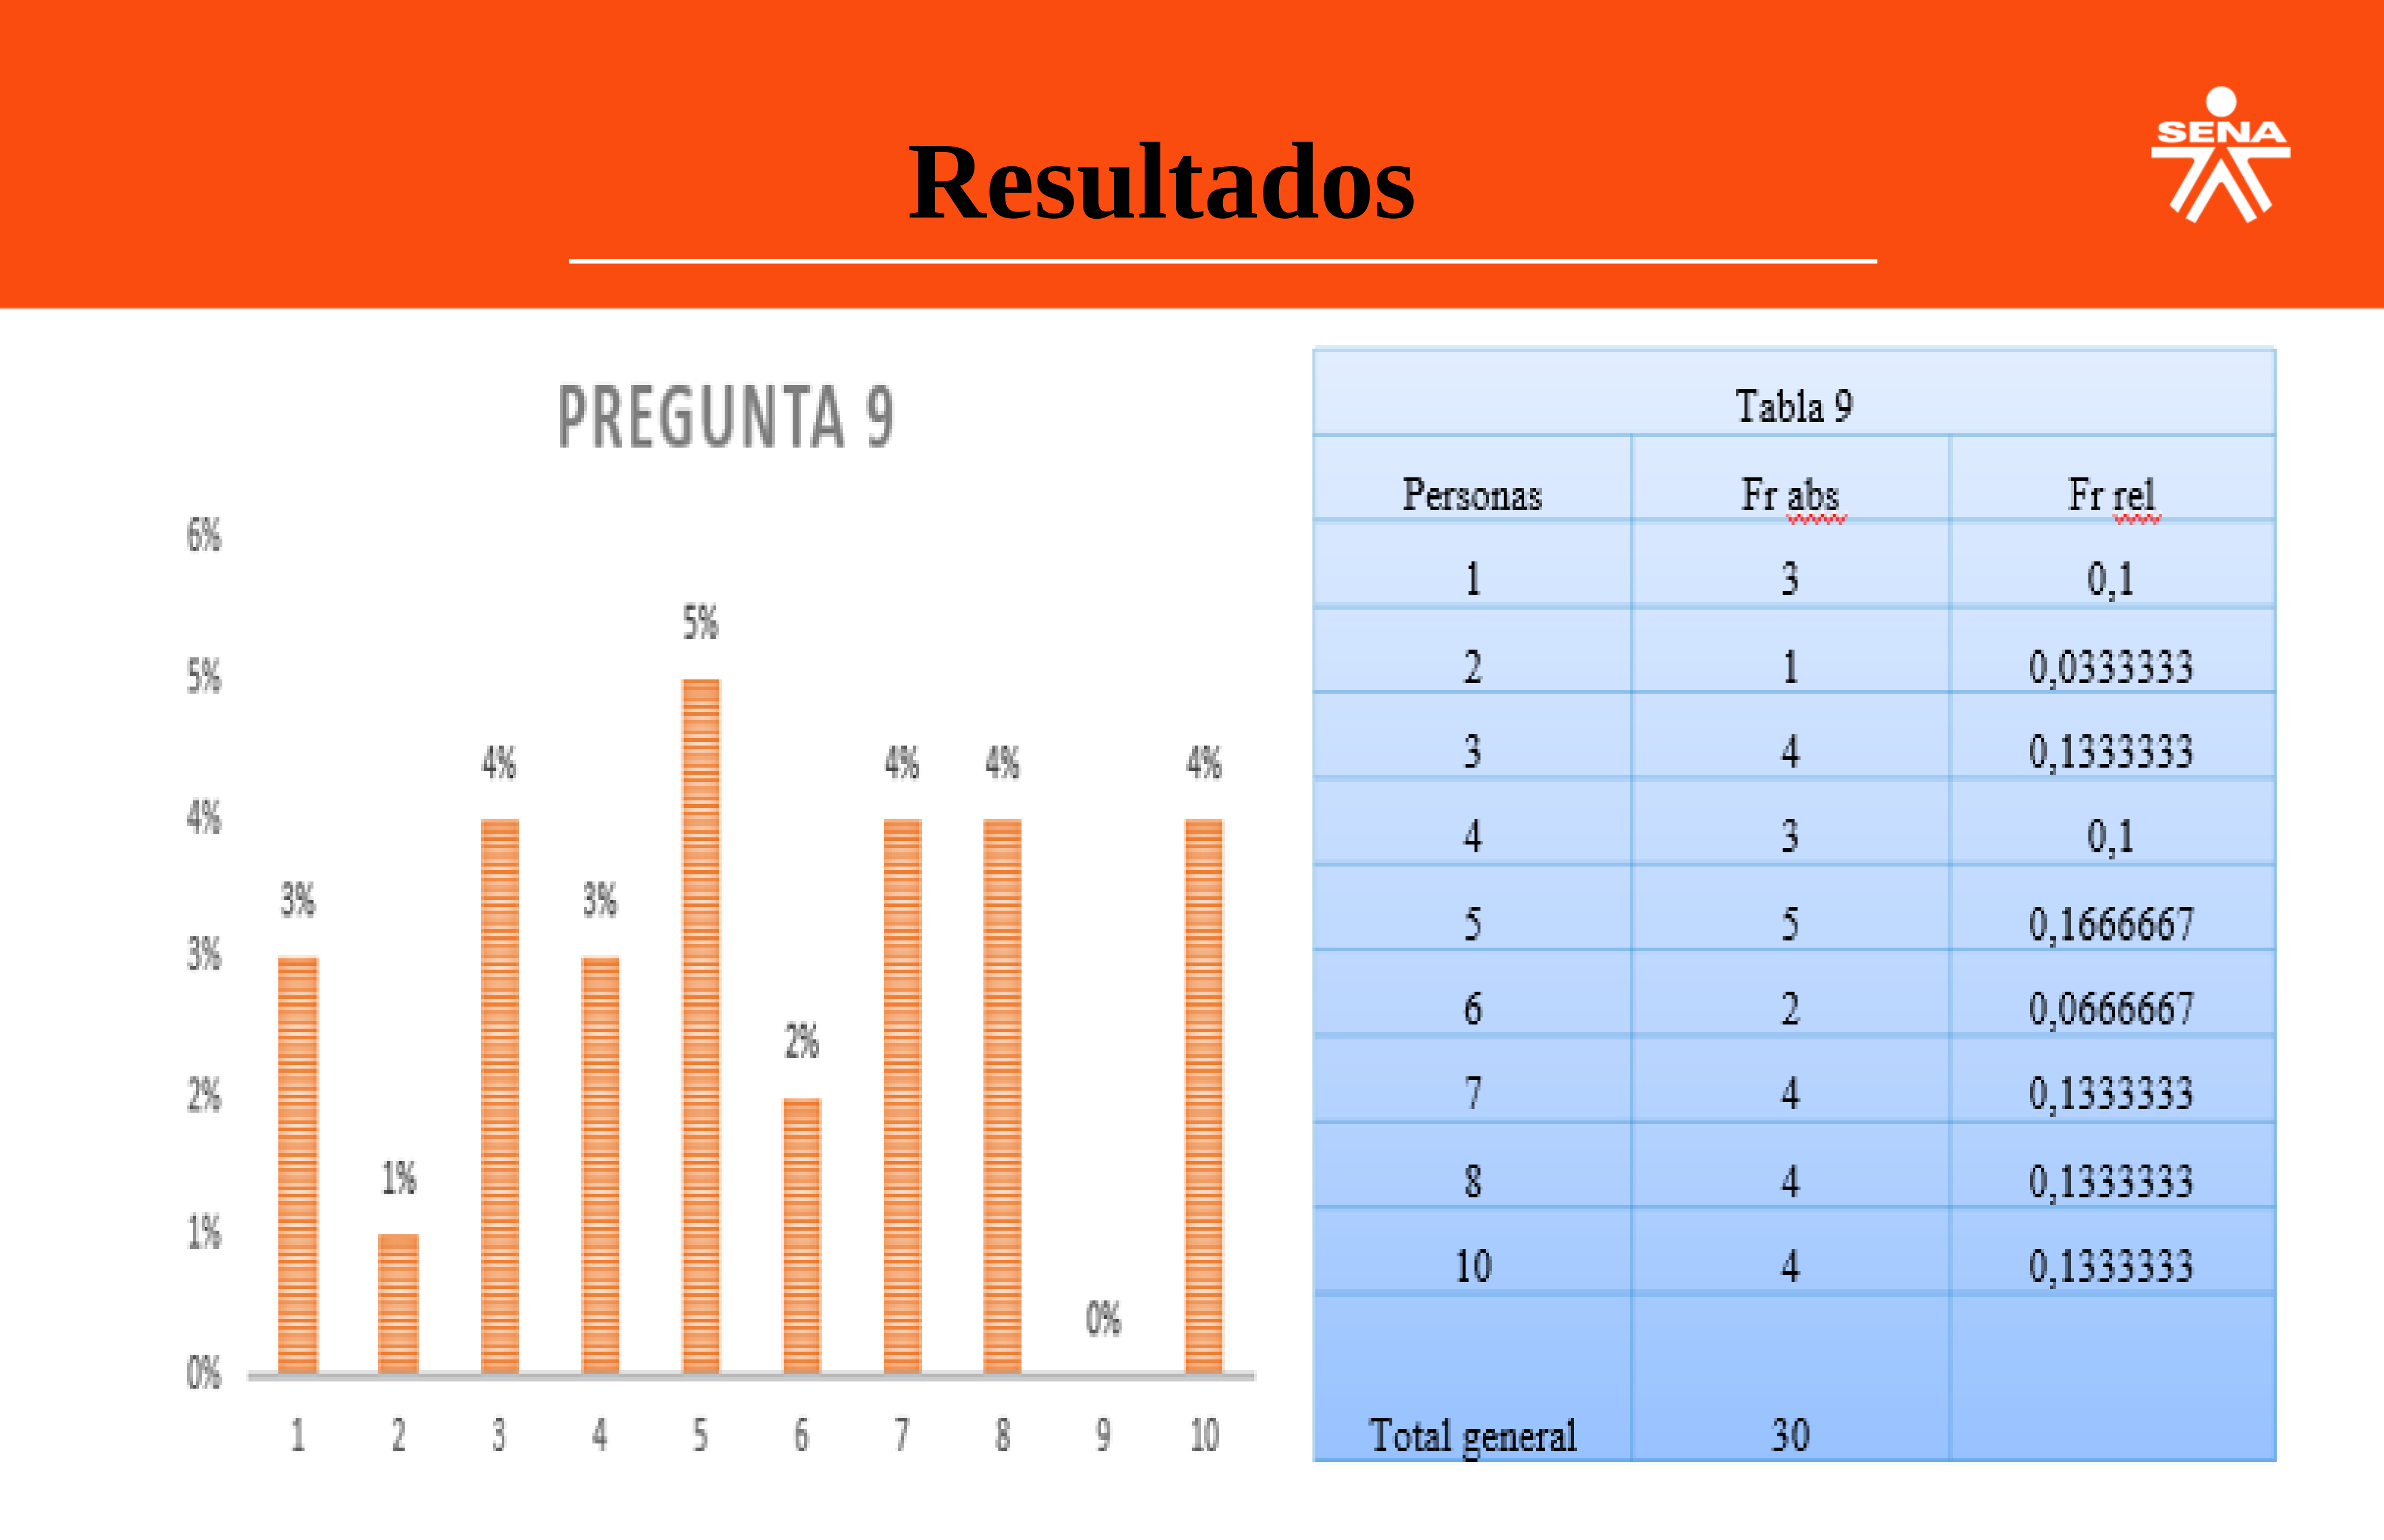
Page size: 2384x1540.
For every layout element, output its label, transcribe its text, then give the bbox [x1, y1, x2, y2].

text_box [569, 259, 1877, 264]
picture [0, 0, 2384, 1540]
text_box Resultados [256, 64, 2066, 246]
